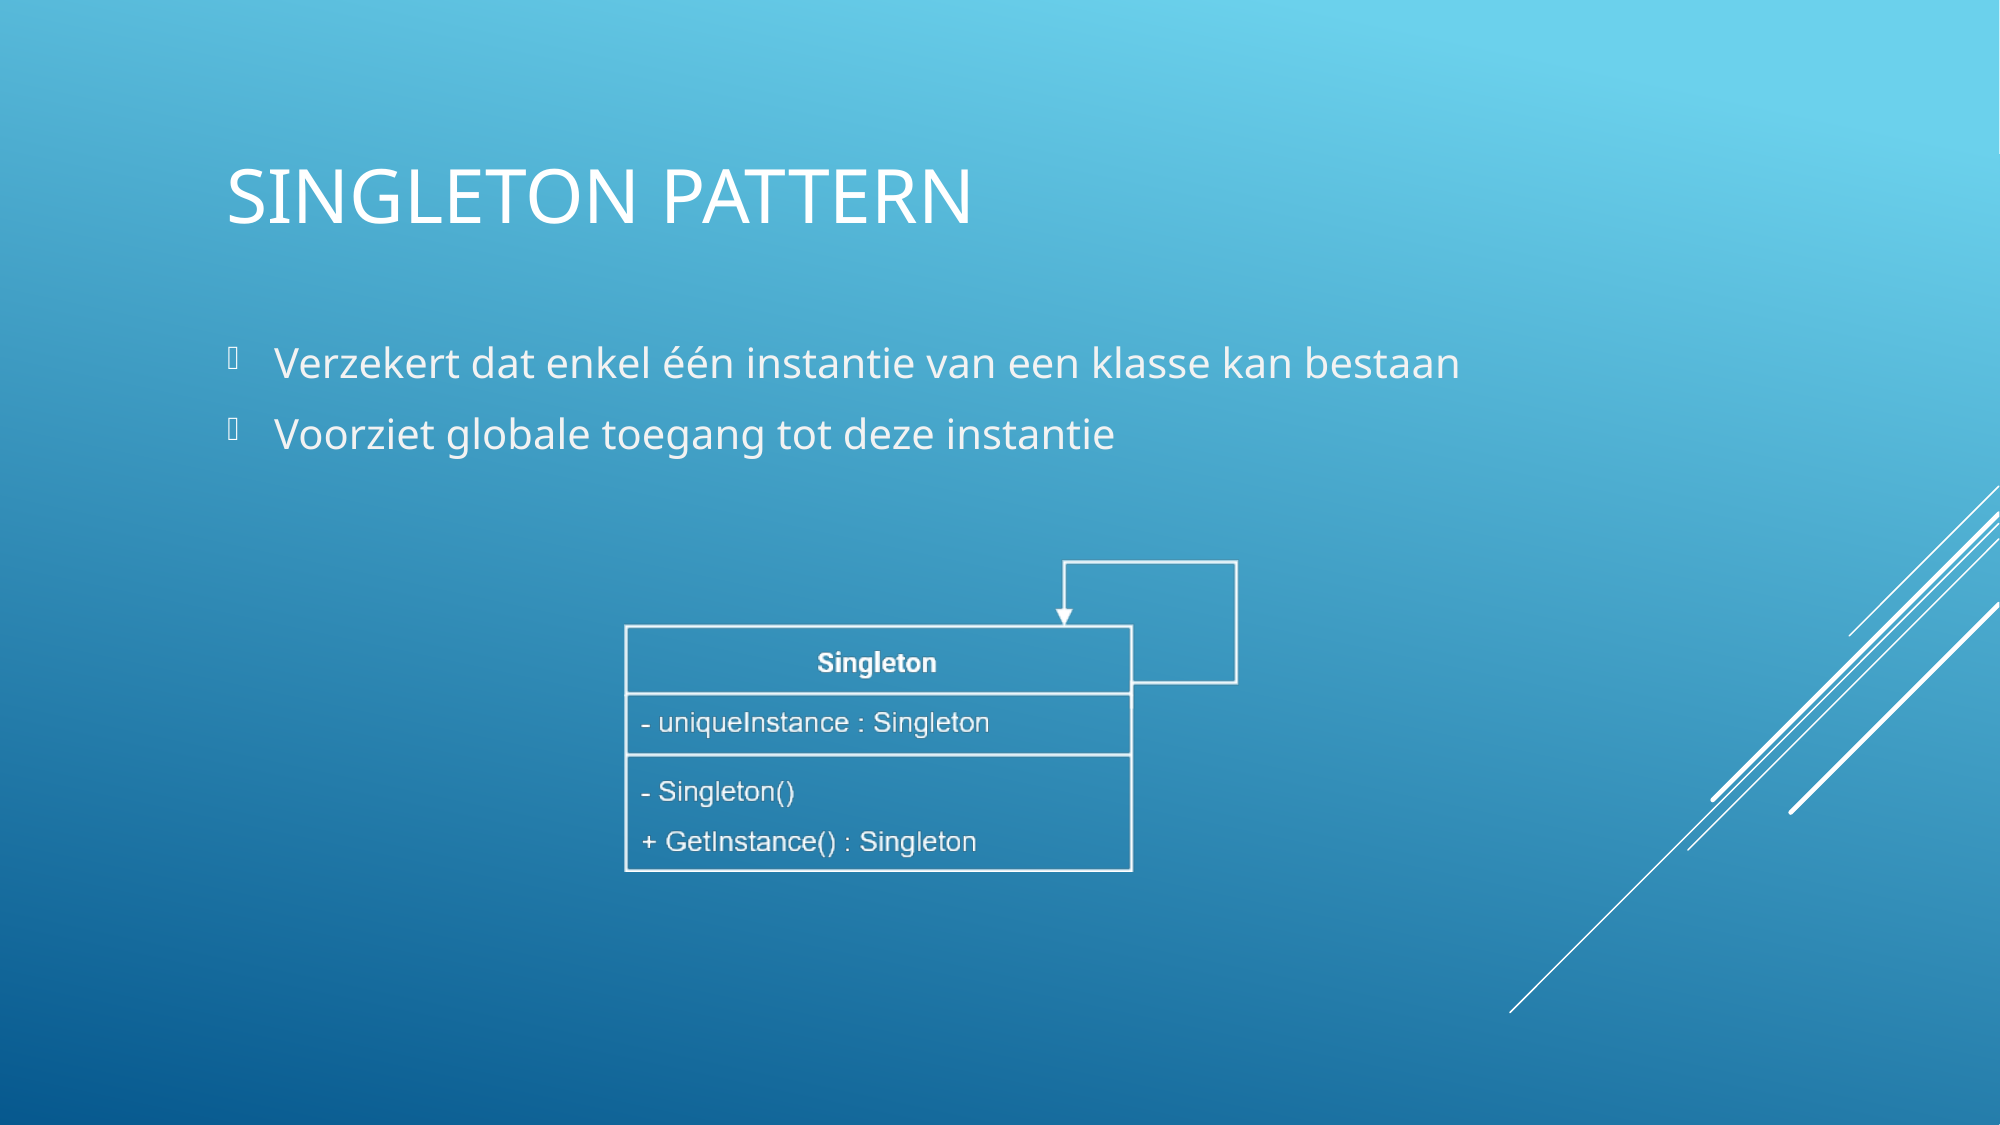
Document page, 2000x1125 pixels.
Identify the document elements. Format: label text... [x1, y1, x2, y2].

title Singleton pattern [211, 99, 1787, 288]
list Verzekert dat enkel één instantie van een klasse kan bestaan Voorziet globale toegang tot deze instantie [212, 275, 1788, 520]
picture [624, 549, 1250, 872]
